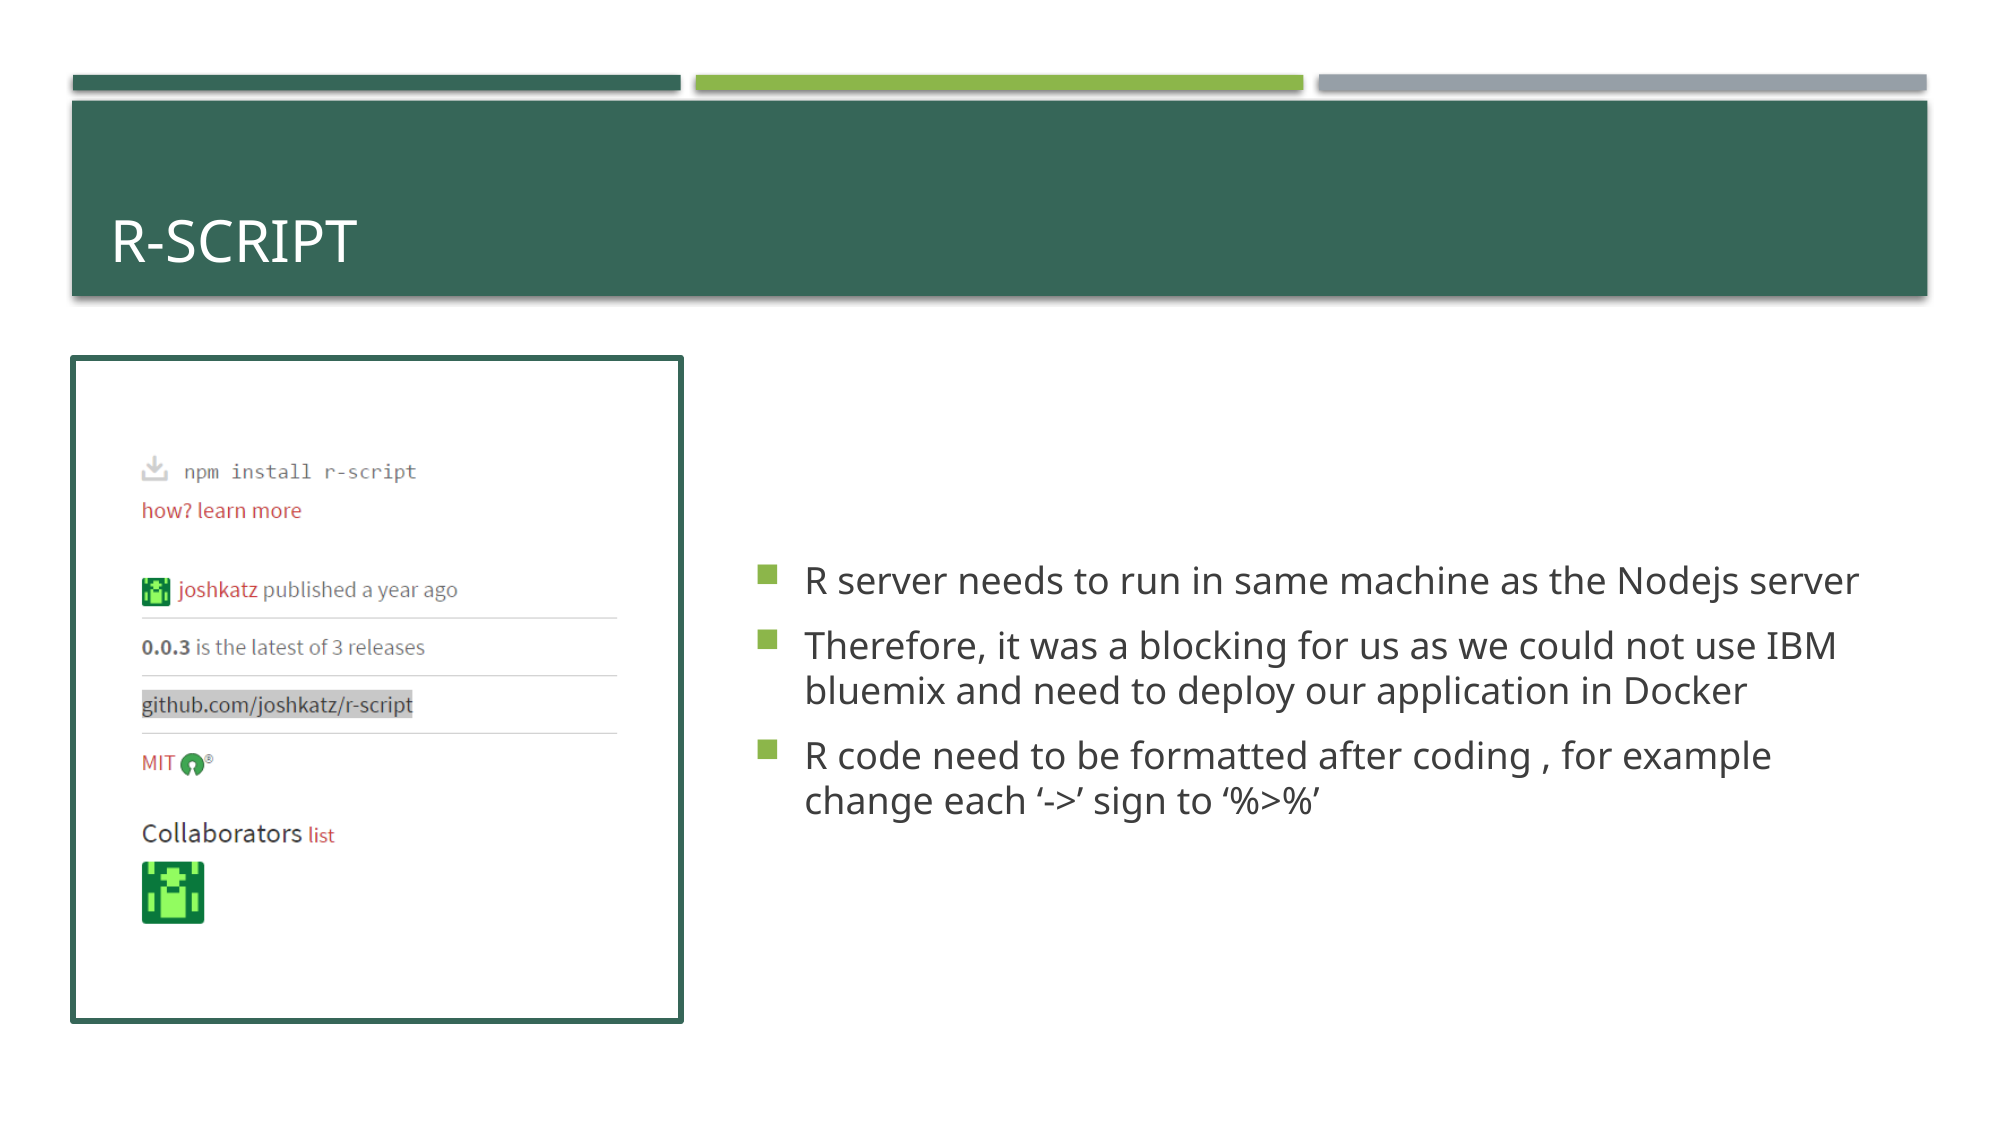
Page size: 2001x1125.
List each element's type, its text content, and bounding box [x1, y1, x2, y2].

text_box [71, 356, 682, 1023]
picture [107, 421, 651, 952]
title R-script [95, 115, 1905, 282]
list R server needs to run in same machine as the Nodejs server Therefore, it was a blocking for us as we could not use IBM bluemix and need to deploy our application in Docker R code need to be formatted after coding , for example change each ‘->’ sign to ‘%>%’ [739, 357, 1905, 1022]
